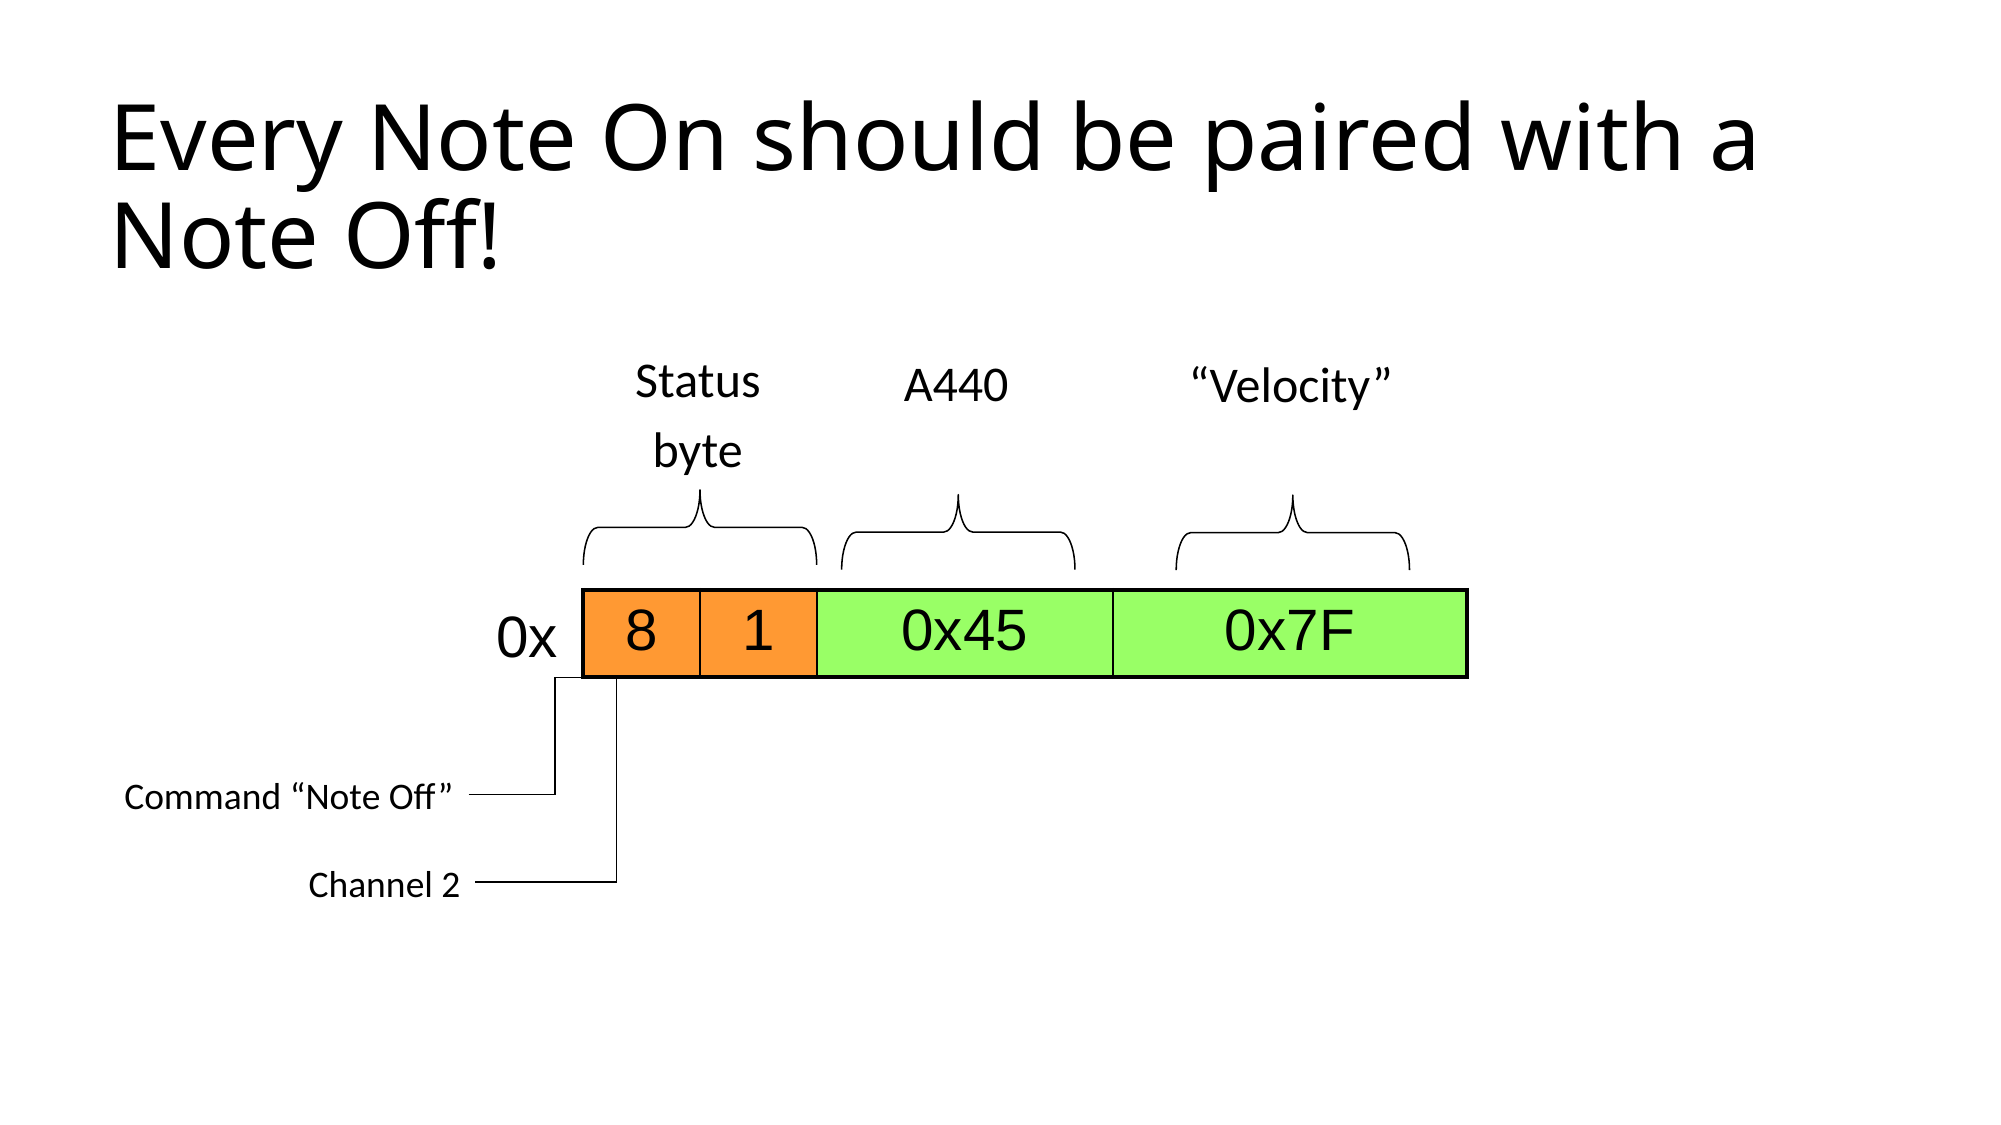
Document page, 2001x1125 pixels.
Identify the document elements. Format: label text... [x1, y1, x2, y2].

text_box A440 [888, 344, 1024, 420]
text_box “Velocity” [1173, 345, 1408, 420]
text_box [583, 489, 817, 565]
title Every Note On should be paired with a Note Off! [94, 77, 1954, 303]
table_header 0x45 [818, 592, 1112, 675]
table_header 8 [585, 592, 699, 675]
text_box Status byte [620, 339, 776, 485]
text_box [476, 677, 759, 883]
text_box [841, 494, 1075, 570]
text_box [1176, 495, 1410, 571]
text_box Command “Note Off” [109, 764, 469, 825]
text_box 0x [481, 591, 574, 677]
text_box Channel 2 [293, 852, 476, 912]
table_header 0x7F [1114, 592, 1465, 675]
table_header 1 [701, 592, 816, 675]
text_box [470, 677, 476, 796]
